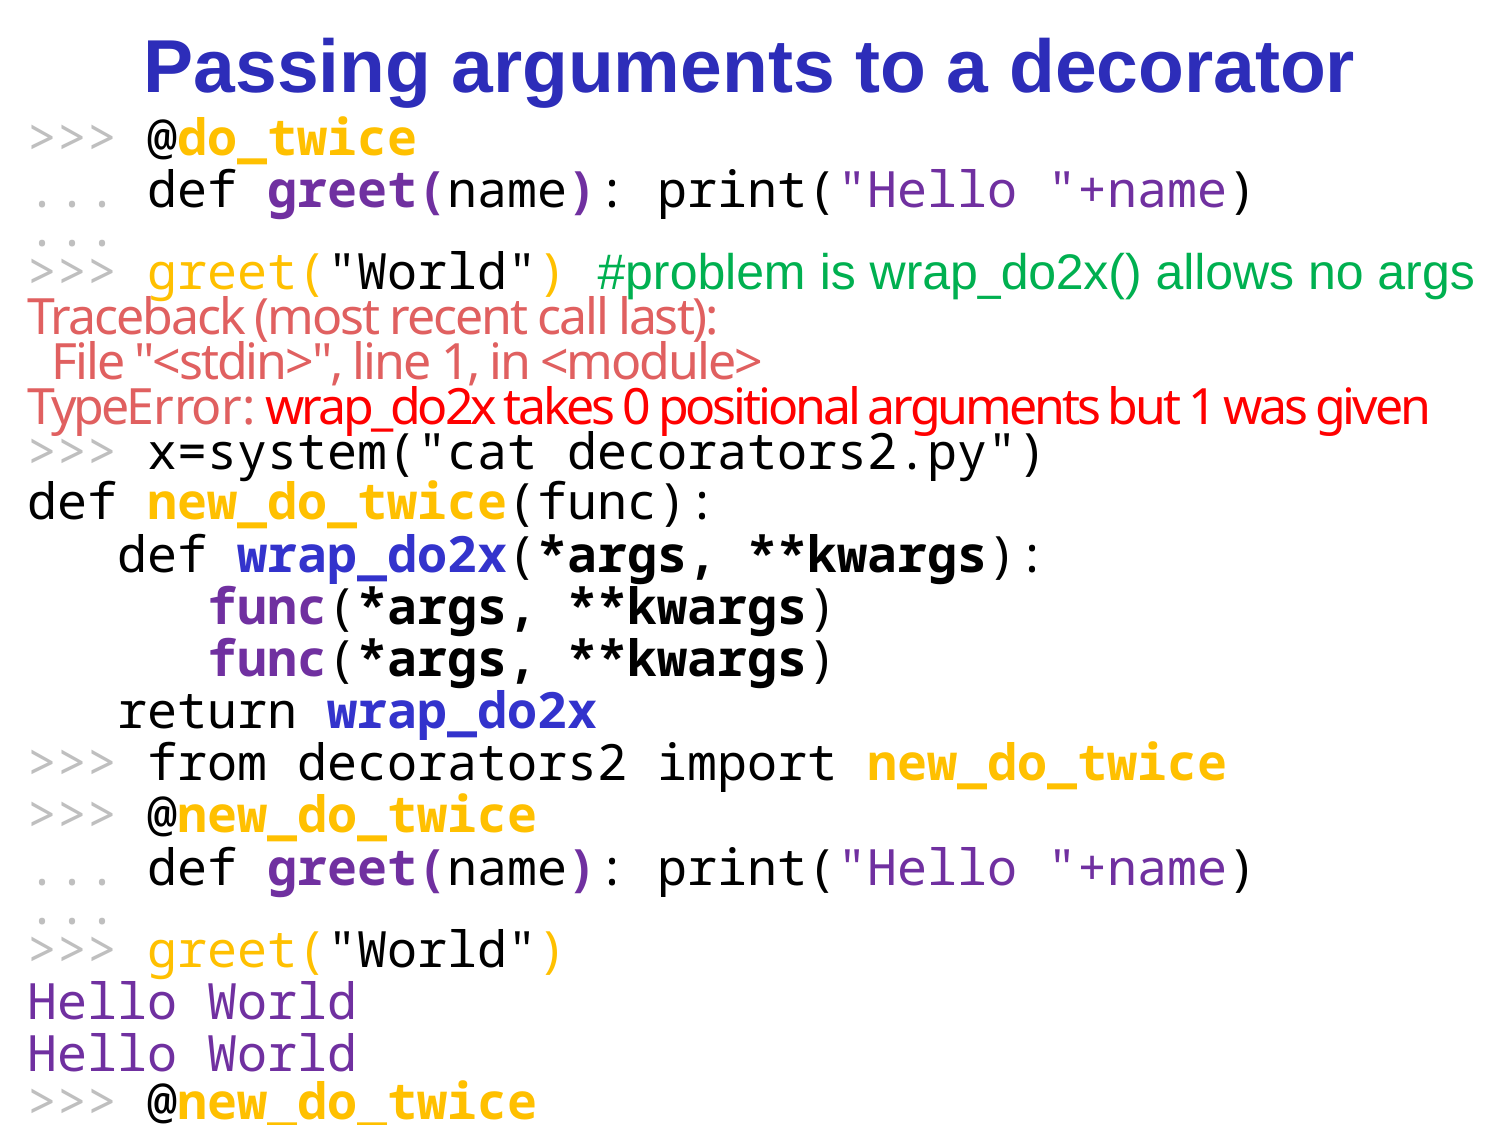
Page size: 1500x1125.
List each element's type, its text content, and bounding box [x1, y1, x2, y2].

title Passing arguments to a decorator [87, 0, 1413, 125]
text_box >>> @do_twice ... def greet(name): print("Hello "+name) ... >>> greet("World") #problem is wrap_do2x() allows no args Traceback (most recent call last): File "<stdin>", line 1, in <module> TypeError: wrap_do2x takes 0 positional arguments but 1 was given >>> x=system("cat decorators2.py") def new_do_twice(func): def wrap_do2x(*args, **kwargs): func(*args, **kwargs) func(*args, **kwargs) return wrap_do2x >>> from decorators2 import new_do_twice >>> @new_do_twice ... def greet(name): print("Hello "+name) ... >>> greet("World") Hello World Hello World >>> @new_do_twice [12, 112, 1500, 1100]
